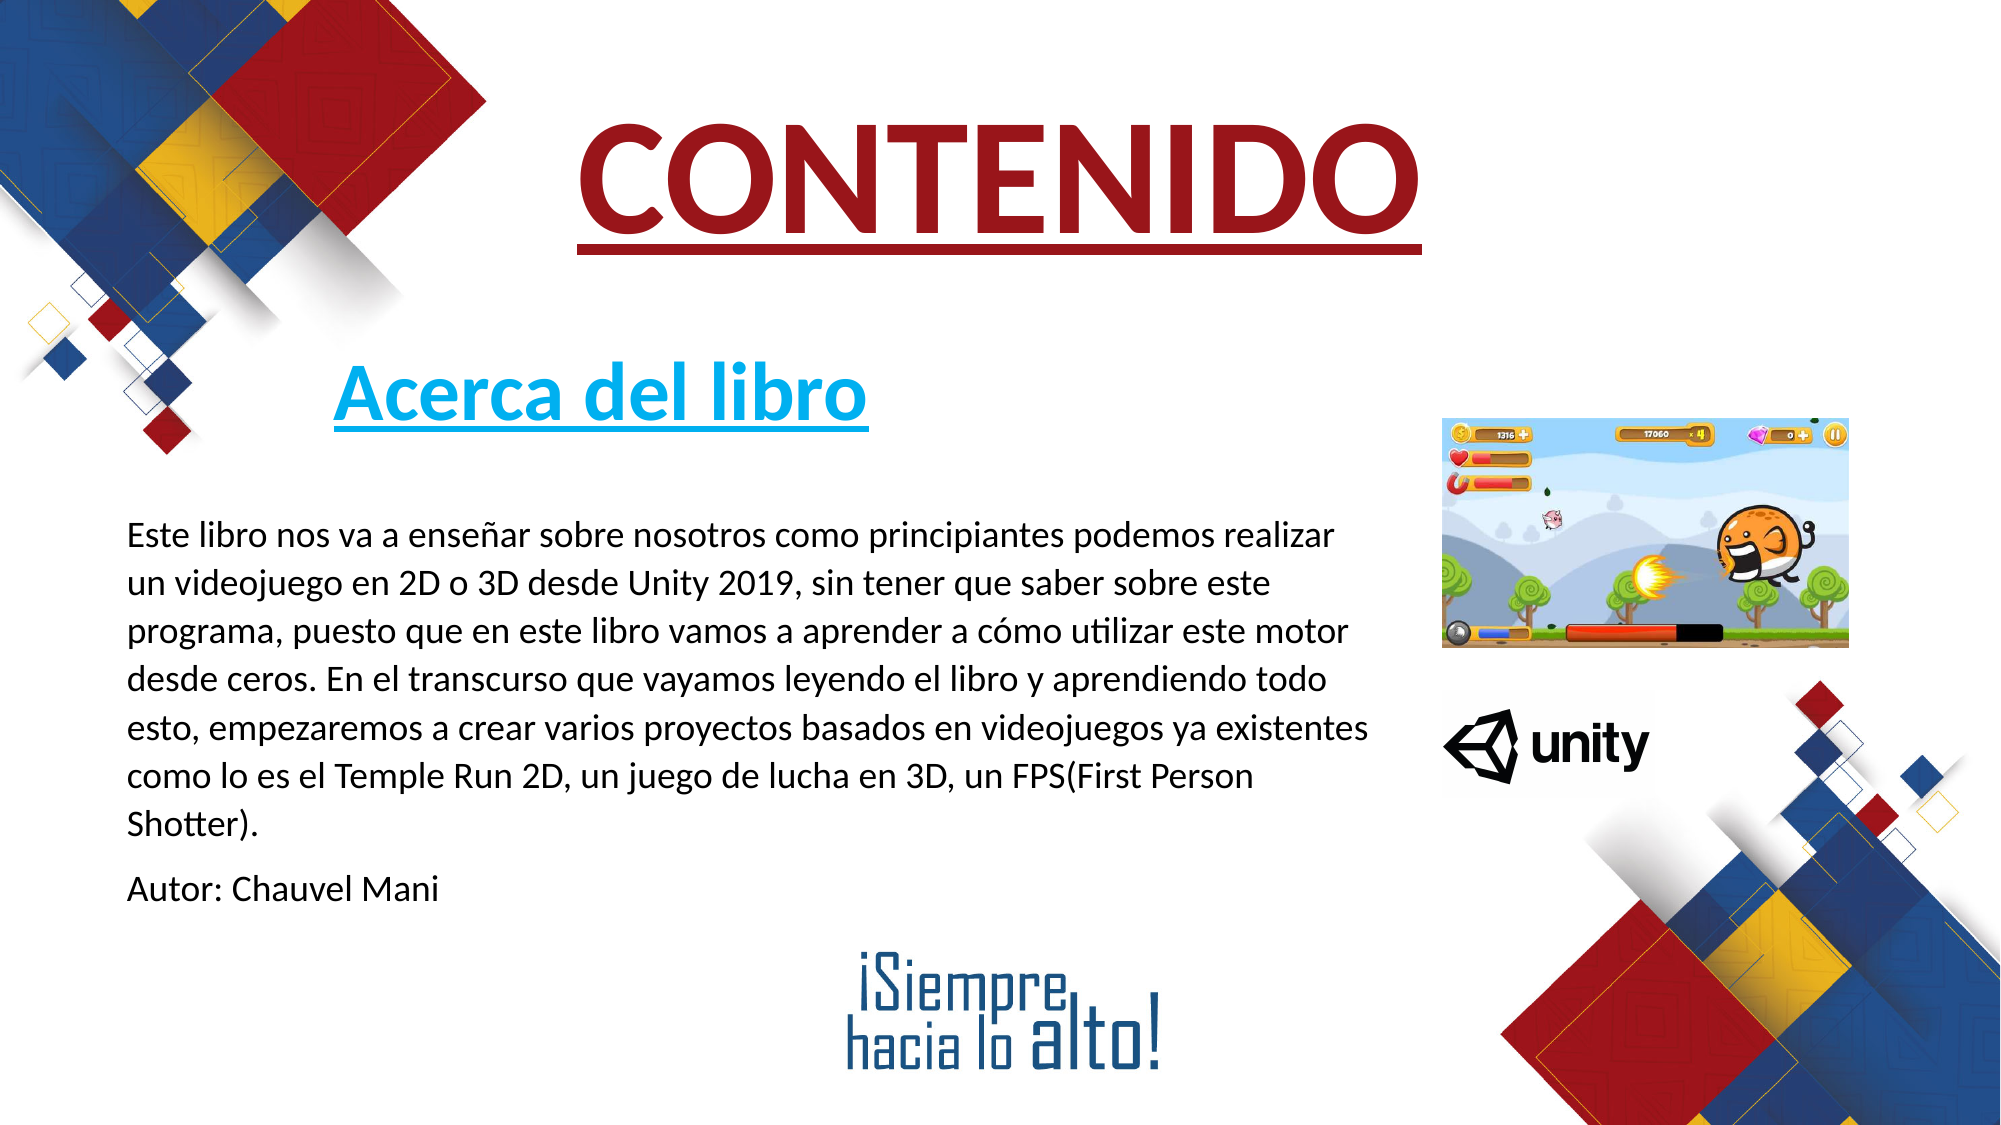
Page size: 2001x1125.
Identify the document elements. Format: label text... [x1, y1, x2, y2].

text_box CONTENIDO [562, 59, 1438, 275]
picture [0, 0, 2001, 1125]
text_box Acerca del libro [319, 330, 884, 445]
text_box Este libro nos va a enseñar sobre nosotros como principiantes podemos realizar un videojuego en 2D o 3D desde Unity 2019, sin tener que saber sobre este programa, puesto que en este libro vamos a aprender a cómo utilizar este motor desde ceros. En el transcurso que vayamos leyendo el libro y aprendiendo todo esto, empezaremos a crear varios proyectos basados en videojuegos ya existentes como lo es el Temple Run 2D, un juego de lucha en 3D, un FPS(First Person Shotter). Autor: Chauvel Mani [112, 499, 1387, 916]
